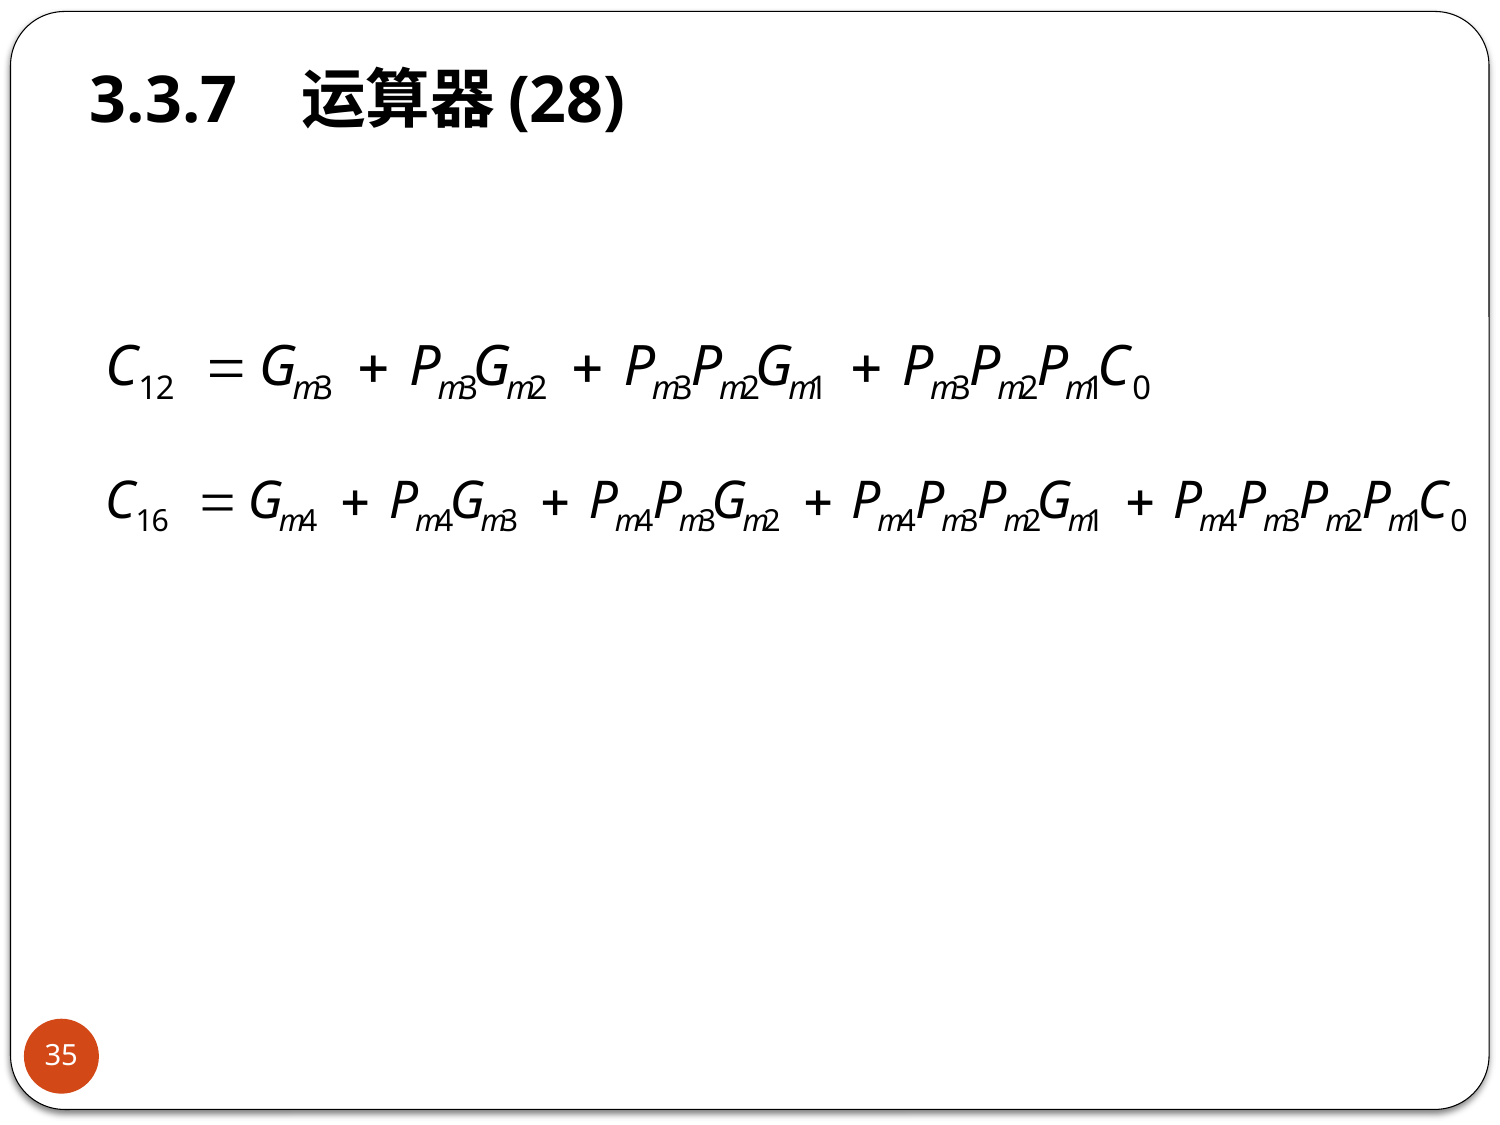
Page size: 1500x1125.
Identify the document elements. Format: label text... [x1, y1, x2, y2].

slide_number 35 [23, 1018, 99, 1094]
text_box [101, 324, 1162, 409]
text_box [101, 462, 1476, 541]
title 3.3.7 运算器(28) [75, 50, 1475, 150]
